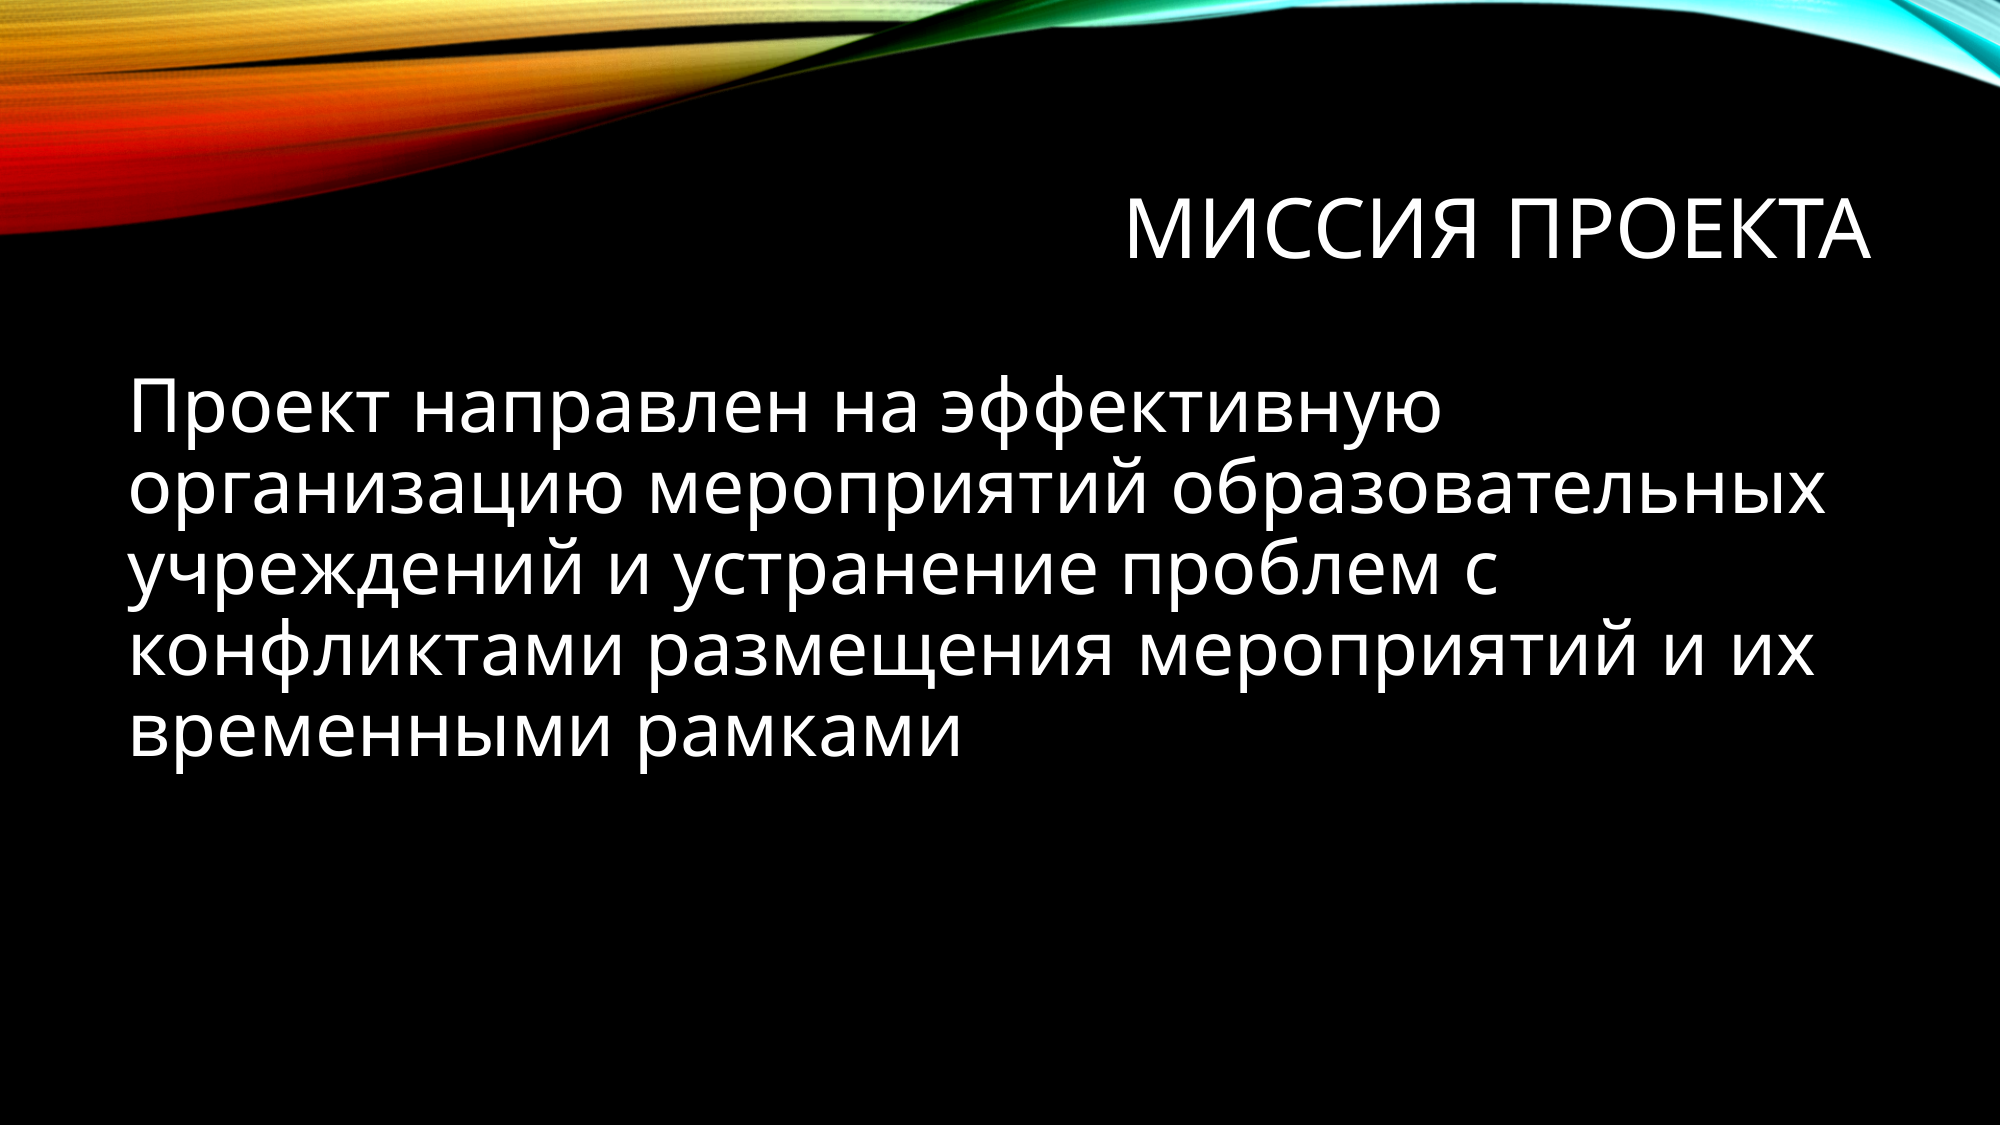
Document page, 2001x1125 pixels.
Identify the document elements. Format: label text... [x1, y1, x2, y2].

picture [0, 0, 2000, 237]
title Миссия проекта [474, 125, 1888, 338]
list Проект направлен на эффективную организацию мероприятий образовательных учреждений и устранение проблем с конфликтами размещения мероприятий и их временными рамками [112, 360, 1888, 1021]
